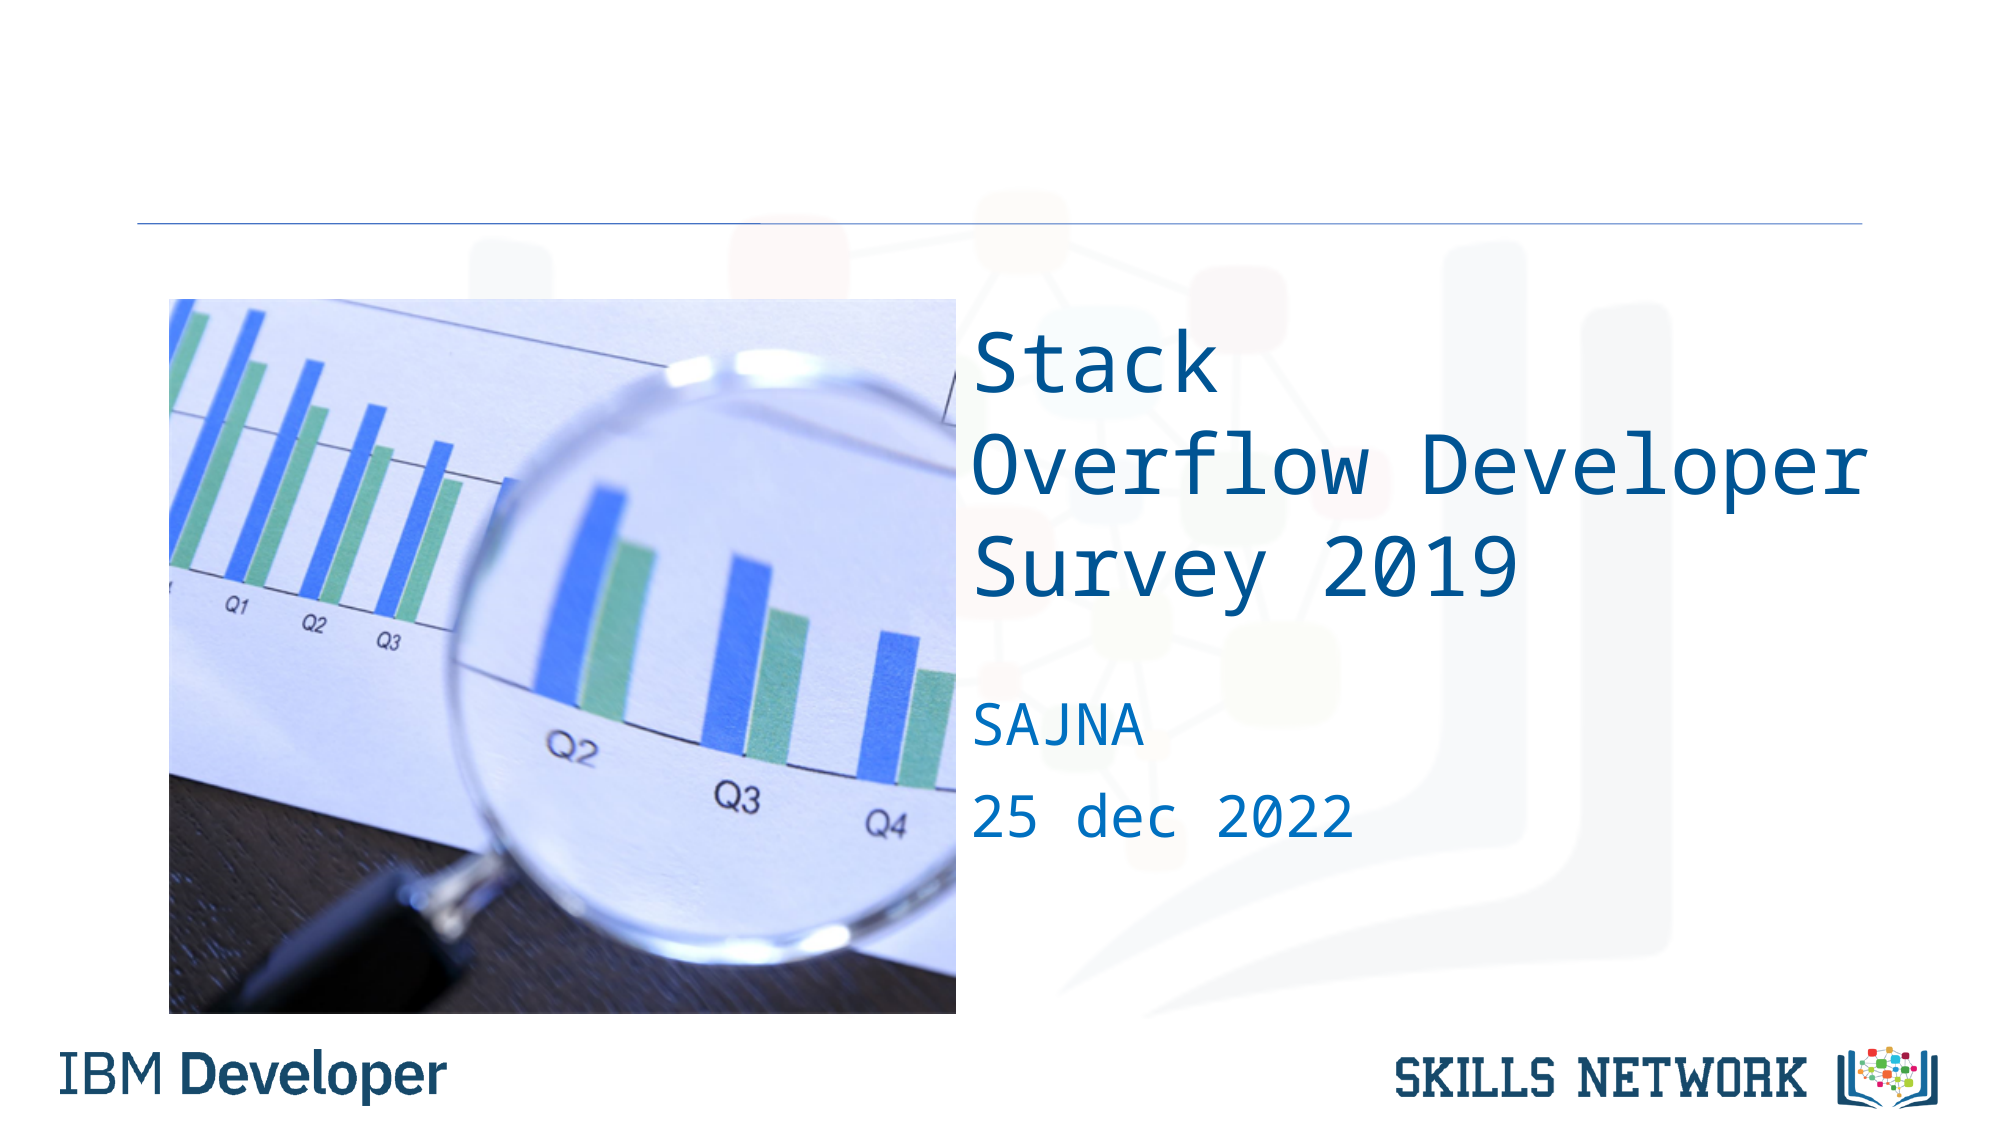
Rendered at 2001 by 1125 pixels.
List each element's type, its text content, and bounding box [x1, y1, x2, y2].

picture [169, 299, 956, 1014]
list SAJNA 25 dec 2022 [956, 680, 1806, 913]
picture [1390, 1045, 1945, 1111]
title Stack Overflow Developer Survey 2019​ [955, 264, 1918, 664]
picture [55, 1045, 459, 1108]
